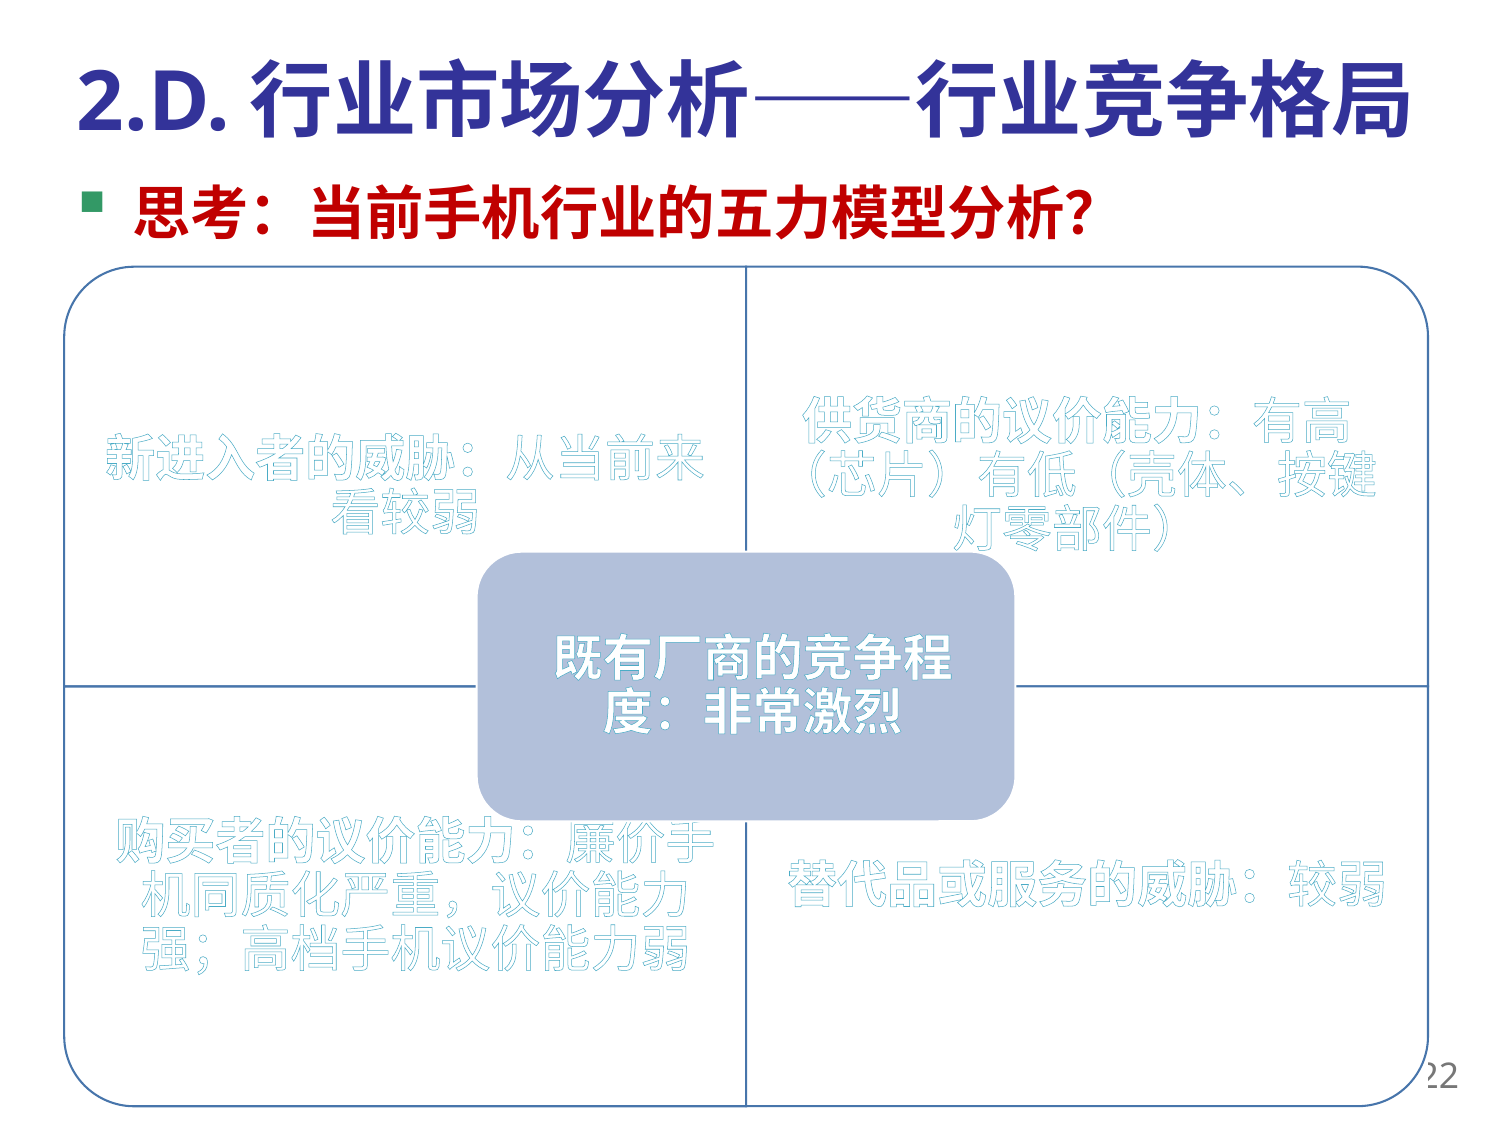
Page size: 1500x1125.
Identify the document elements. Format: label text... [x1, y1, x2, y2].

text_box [64, 266, 1428, 1107]
list 思考：当前手机行业的五力模型分析？ [61, 165, 1425, 1005]
slide_number 21 [1428, 1045, 1475, 1107]
title 2.D.行业市场分析——行业竞争格局 [56, 41, 1436, 154]
